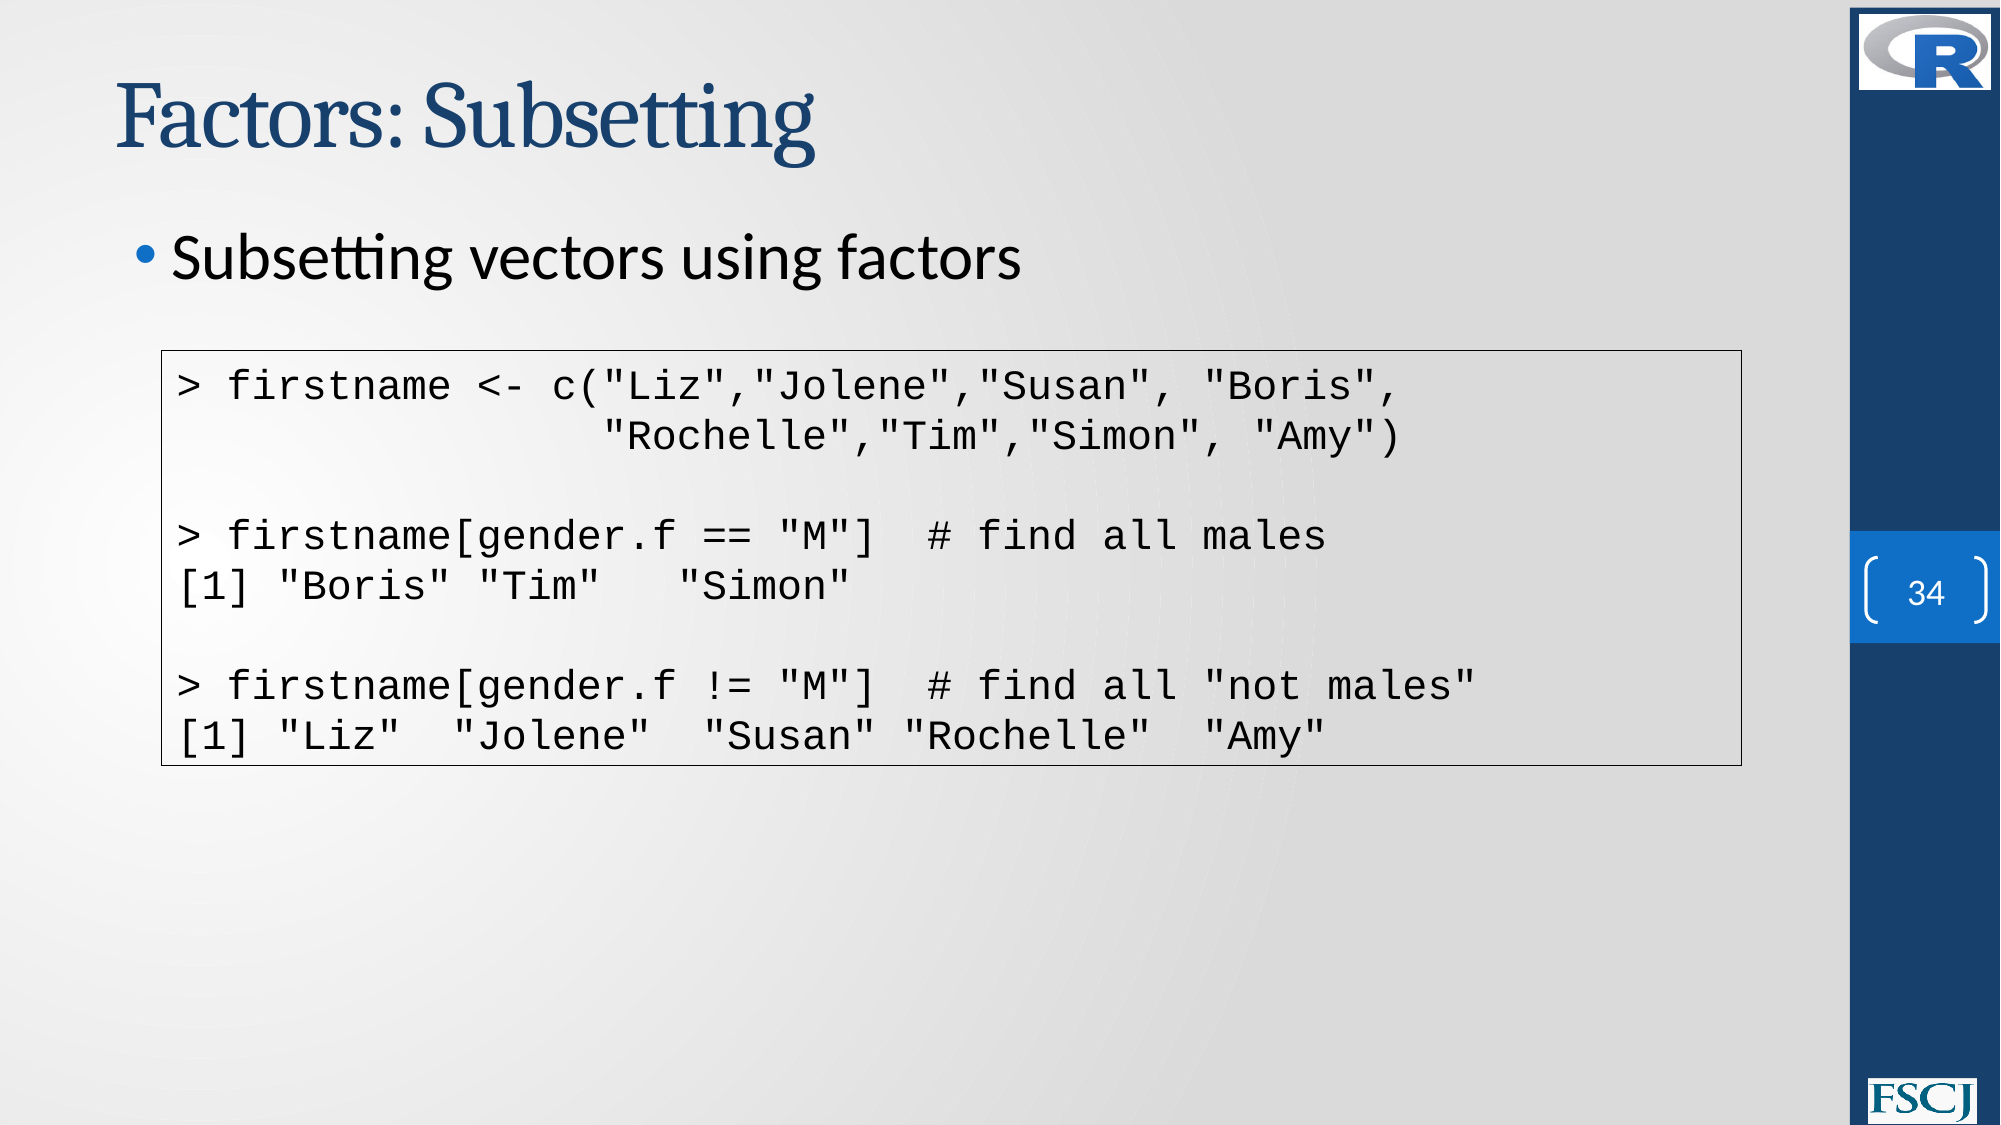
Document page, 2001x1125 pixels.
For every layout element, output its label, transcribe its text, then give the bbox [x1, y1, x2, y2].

text_box Subsetting vectors using factors [99, 205, 1767, 1059]
title Factors: Subsetting [99, 45, 1767, 173]
picture [1868, 1078, 1977, 1124]
picture [1859, 14, 1991, 90]
text_box > firstname <- c("Liz","Jolene","Susan", "Boris", "Rochelle","Tim","Simon", "Amy") > firstname[gender.f == "M"] # find all males [1] "Boris" "Tim" "Simon" > firstname[gender.f != "M"] # find all "not males" [1] "Liz" "Jolene" "Susan" "Rochelle" "Amy" [161, 350, 1742, 766]
slide_number 34 [1864, 555, 1988, 624]
